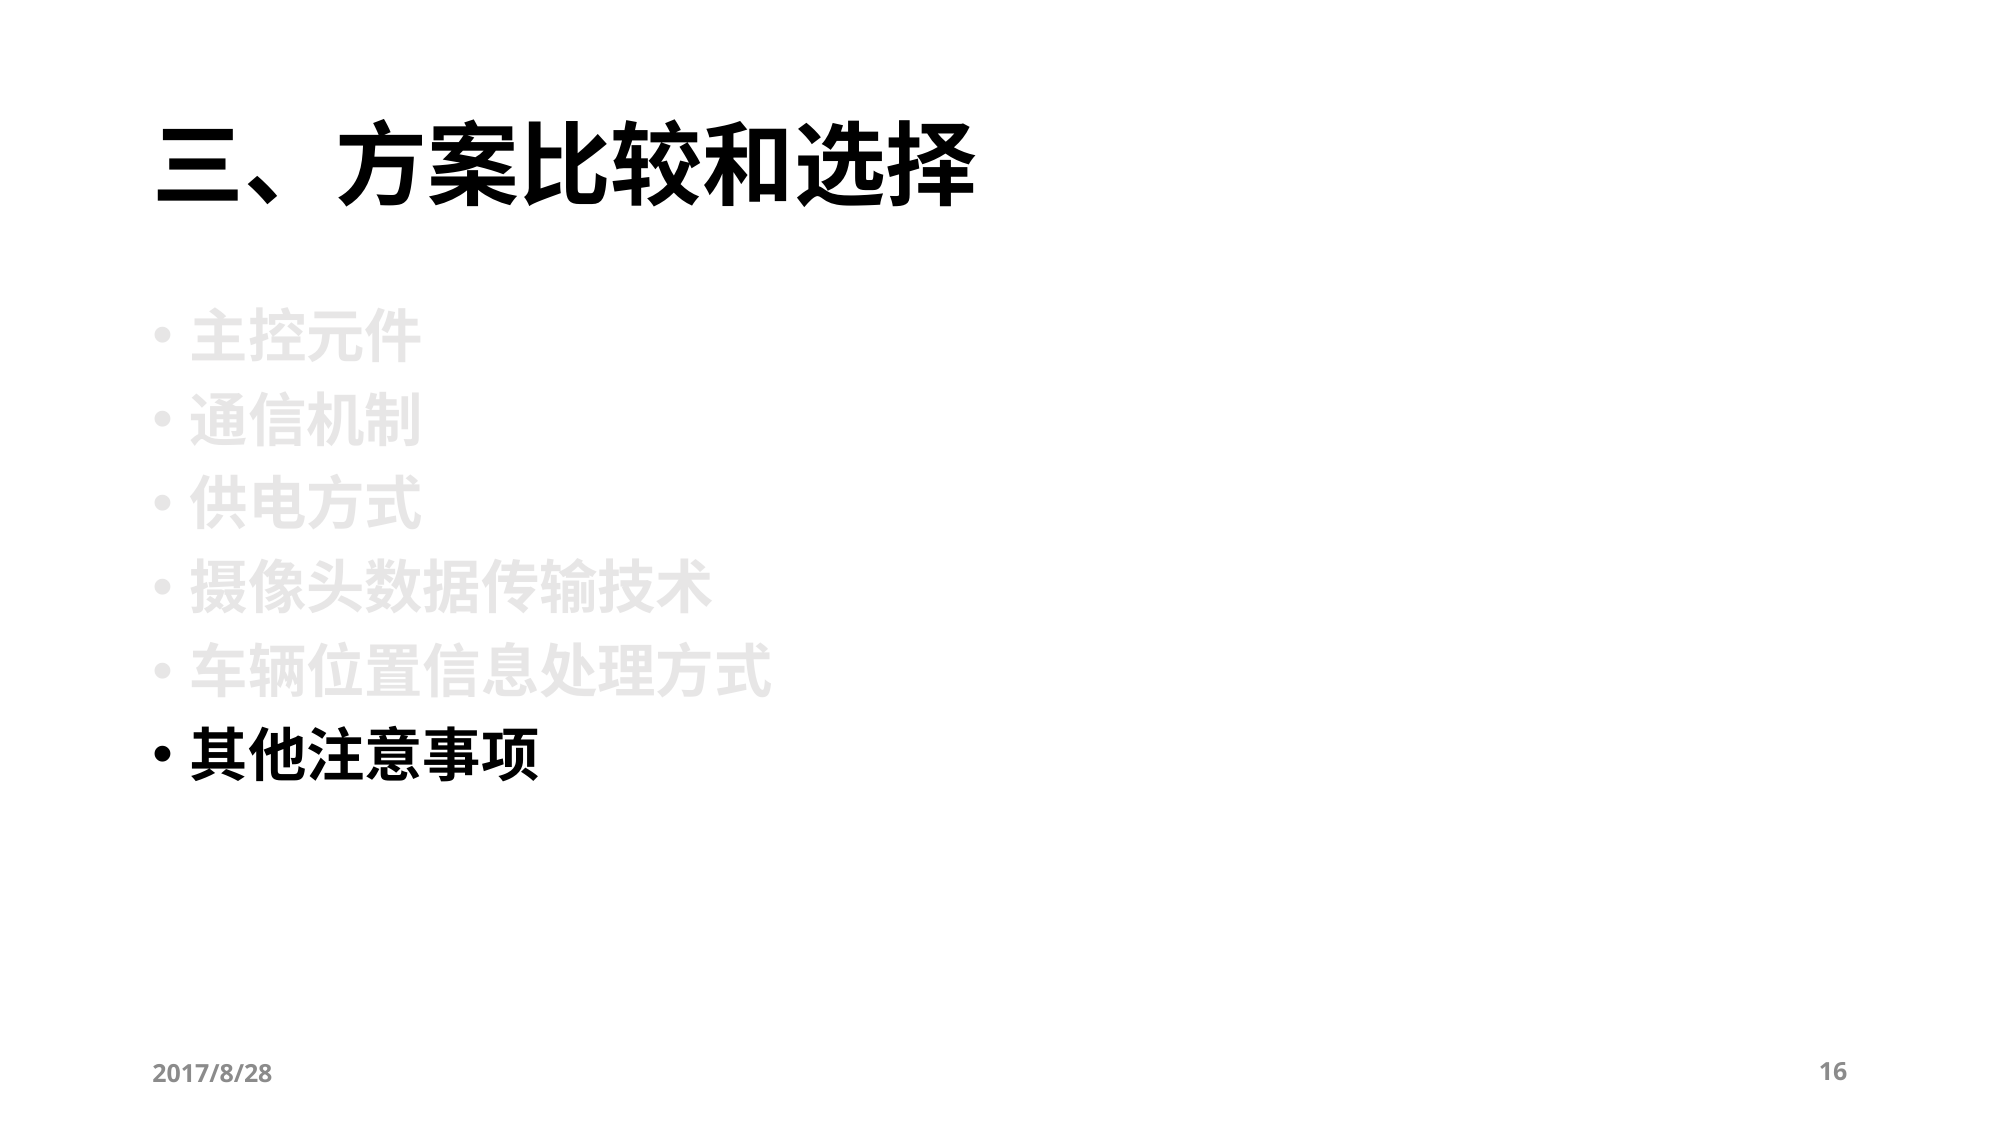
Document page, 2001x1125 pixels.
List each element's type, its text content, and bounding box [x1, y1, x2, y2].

slide_number 16 [1412, 1042, 1863, 1103]
list 主控元件 通信机制 供电方式 摄像头数据传输技术 车辆位置信息处理方式 其他注意事项 [137, 299, 1863, 1014]
title 三、方案比较和选择 [137, 59, 1863, 278]
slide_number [137, 1042, 588, 1103]
